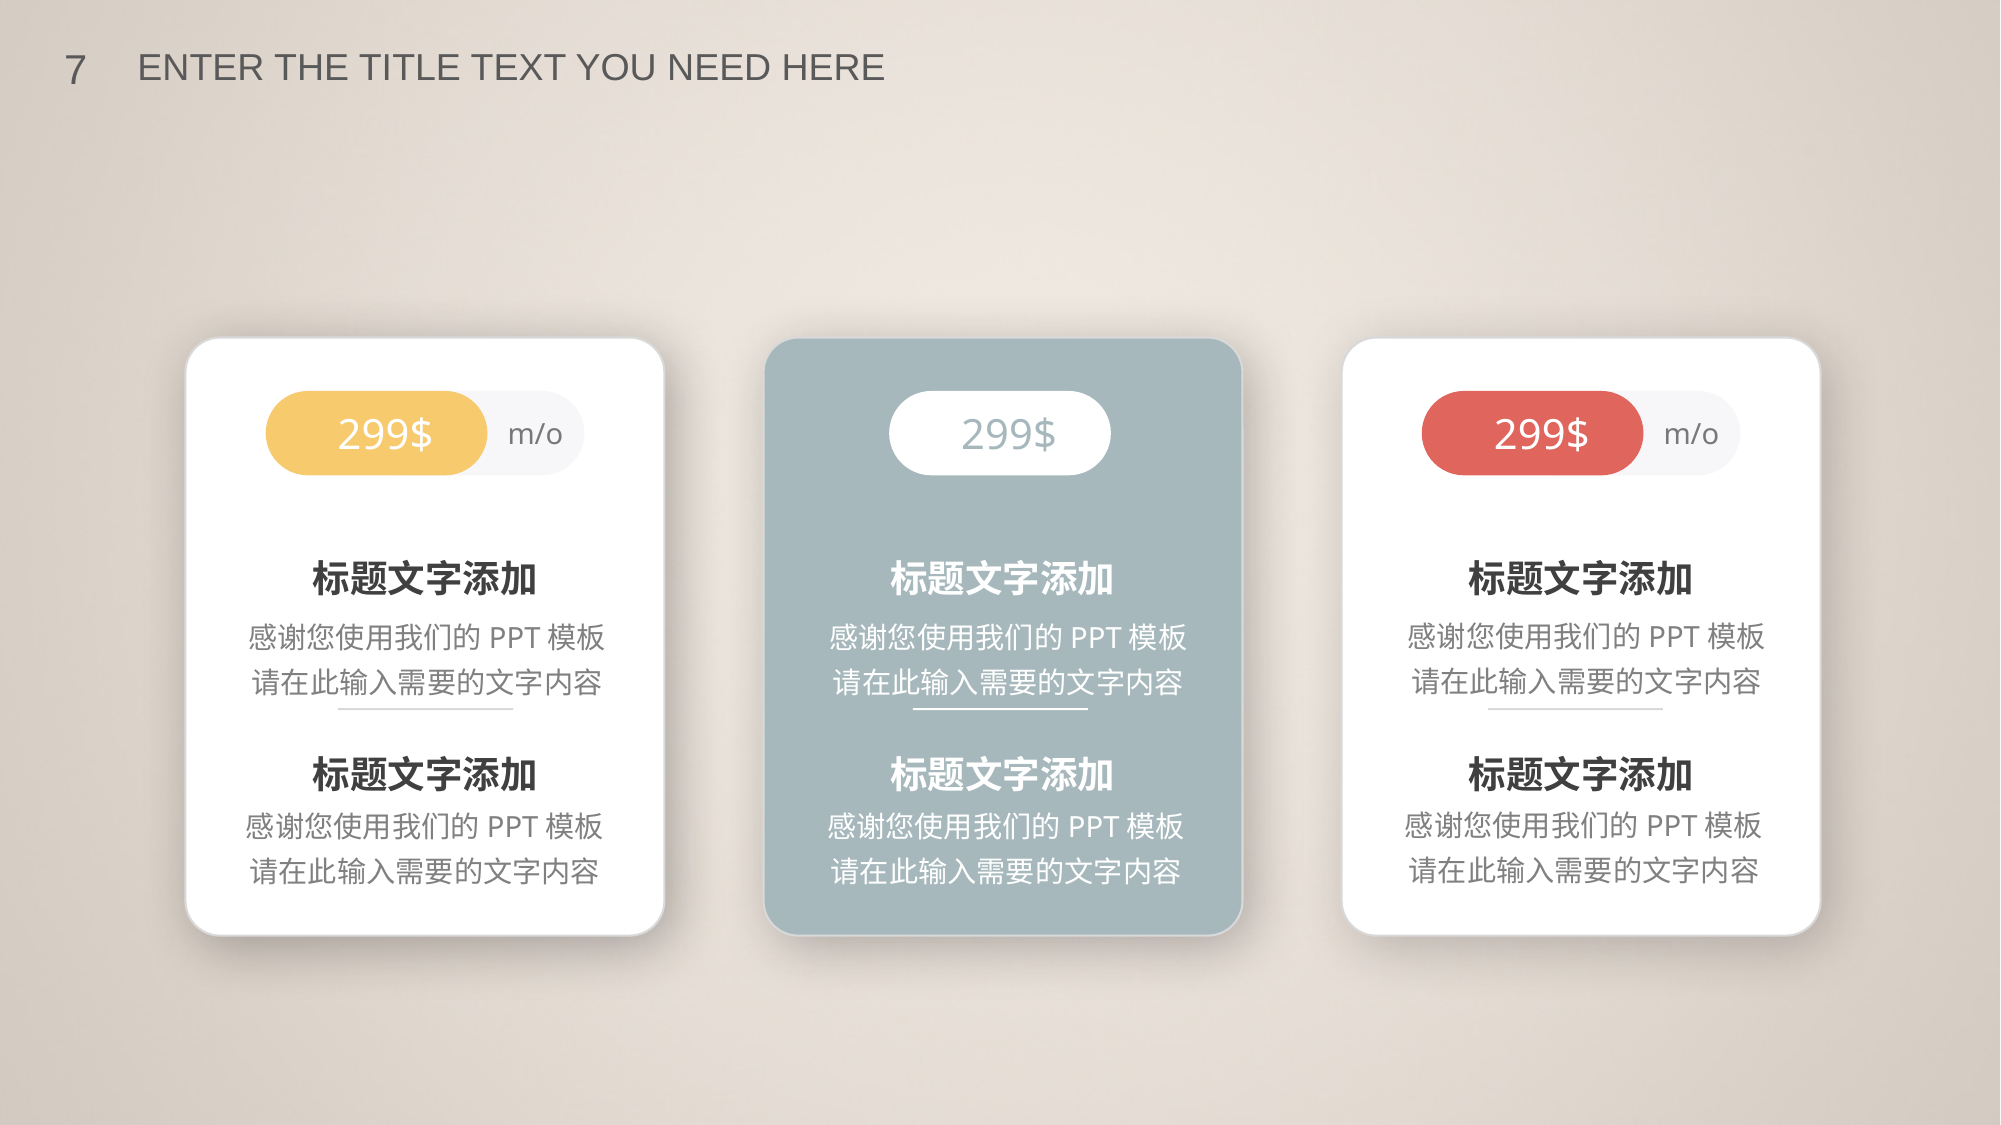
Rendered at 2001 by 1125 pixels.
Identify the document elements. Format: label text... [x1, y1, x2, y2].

text_box [1340, 336, 1822, 937]
text_box 感谢您使用我们的PPT模板 请在此输入需要的文字内容 [1378, 600, 1795, 706]
text_box [265, 390, 488, 476]
text_box [889, 390, 1111, 476]
text_box ENTER THE TITLE TEXT YOU NEED HERE [122, 35, 902, 96]
text_box 标题文字添加 [797, 735, 1209, 790]
text_box 标题文字添加 [1375, 735, 1787, 789]
text_box 标题文字添加 [797, 538, 1209, 607]
text_box 299$ [329, 399, 443, 467]
text_box 299$ [1485, 399, 1599, 467]
text_box m/o [1655, 407, 1729, 459]
text_box [1421, 390, 1644, 476]
text_box 感谢您使用我们的PPT模板 请在此输入需要的文字内容 [800, 601, 1217, 707]
text_box [762, 336, 1244, 937]
text_box 感谢您使用我们的PPT模板 请在此输入需要的文字内容 [1375, 789, 1793, 895]
picture [0, 0, 2001, 1125]
text_box 感谢您使用我们的PPT模板 请在此输入需要的文字内容 [218, 601, 636, 707]
text_box [184, 336, 666, 937]
text_box 感谢您使用我们的PPT模板 请在此输入需要的文字内容 [216, 790, 634, 896]
text_box 标题文字添加 [1375, 538, 1787, 607]
text_box 感谢您使用我们的PPT模板 请在此输入需要的文字内容 [797, 790, 1215, 896]
text_box 标题文字添加 [219, 735, 631, 790]
text_box m/o [499, 407, 573, 459]
text_box [447, 390, 585, 476]
text_box 标题文字添加 [219, 538, 631, 601]
text_box [1603, 390, 1741, 476]
text_box 299$ [952, 399, 1066, 467]
